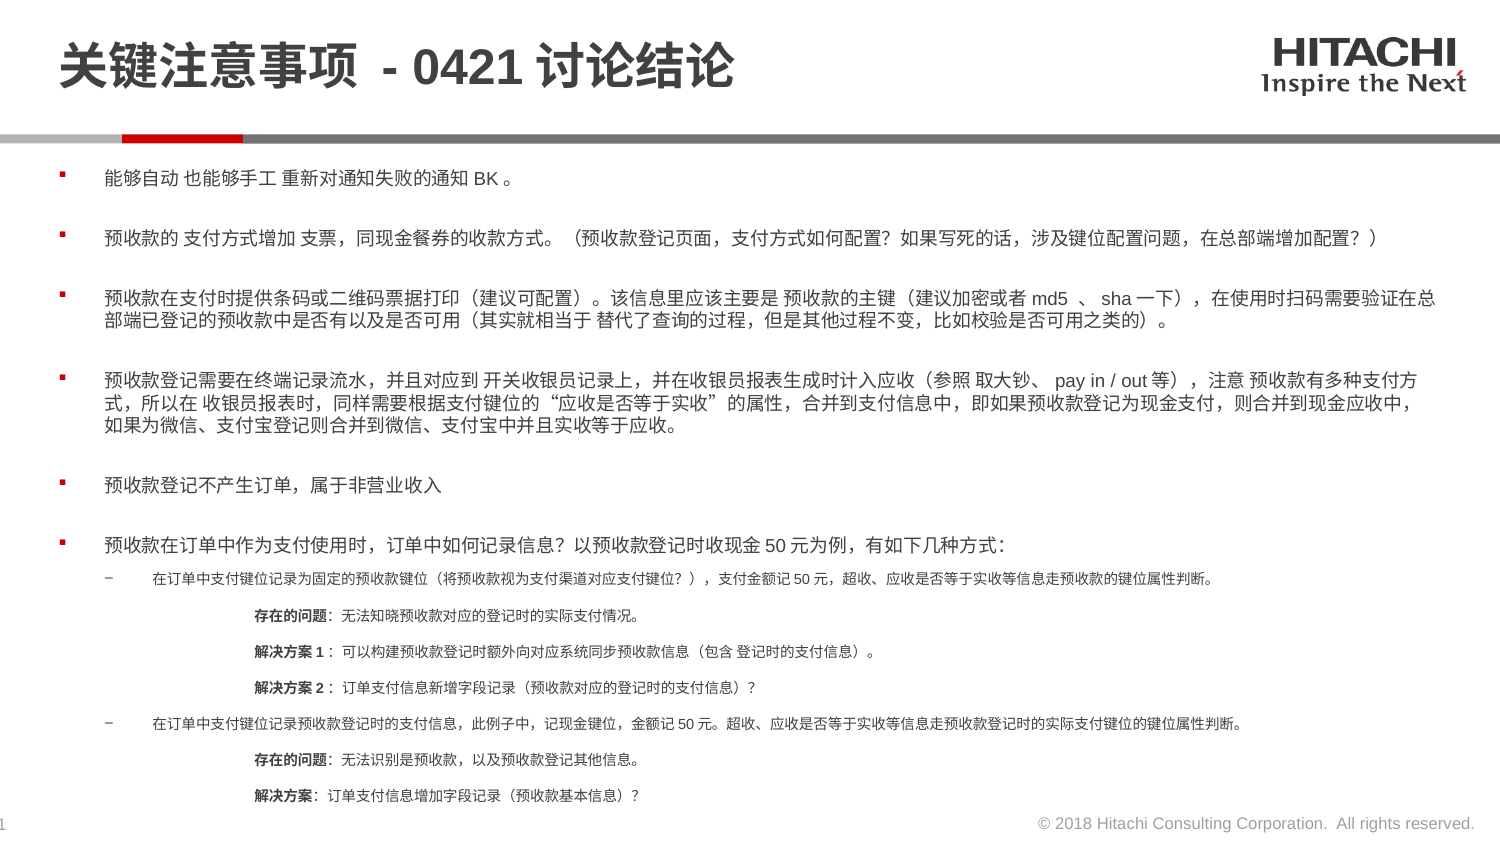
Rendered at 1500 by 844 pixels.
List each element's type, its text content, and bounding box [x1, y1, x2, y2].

list 能够自动 也能够手工 重新对通知失败的通知BK。 预收款的 支付方式增加 支票，同现金餐券的收款方式。（预收款登记页面，支付方式如何配置？如果写死的话，涉及键位配置问题，在总部端增加配置？） 预收款在支付时提供条码或二维码票据打印（建议可配置）。该信息里应该主要是 预收款的主键（建议加密或者md5 、sha一下），在使用时扫码需要验证在总部端已登记的预收款中是否有以及是否可用（其实就相当于 替代了查询的过程，但是其他过程不变，比如校验是否可用之类的）。 预收款登记需要在终端记录流水，并且对应到 开关收银员记录上，并在收银员报表生成时计入应收（参照 取大钞、pay in / out等），注意 预收款有多种支付方式，所以在 收银员报表时，同样需要根据支付键位的“应收是否等于实收”的属性，合并到支付信息中，即如果预收款登记为现金支付，则合并到现金应收中，如果为微信、支付宝登记则合并到微信、支付宝中并且实收等于应收。 预收款登记不产生订单，属于非营业收入 预收款在订单中作为支付使用时，订单中如何记录信息？以预收款登记时收现金50元为例，有如下几种方式： 在订单中支付键位记录为固定的预收款键位（将预收款视为支付渠道对应支付键位？），支付金额记50元，超收、应收是否等于实收等信息走预收款的键位属性判断。 存在的问题：无法知晓预收款对应的登记时的实际支付情况。 解决方案1：可以构建预收款登记时额外向对应系统同步预收款信息（包含 登记时的支付信息）。 解决方案2：订单支付信息新增字段记录（预收款对应的登记时的支付信息）？ 在订单中支付键位记录预收款登记时的支付信息，此例子中，记现金键位，金额记50元。超收、应收是否等于实收等信息走预收款登记时的实际支付键位的键位属性判断。 存在的问题：无法识别是预收款，以及预收款登记其他信息。 解决方案：订单支付信息增加字段记录（预收款基本信息）？ [43, 158, 1452, 824]
picture [1261, 37, 1466, 96]
title 关键注意事项 - 0421讨论结论 [43, 8, 1200, 129]
